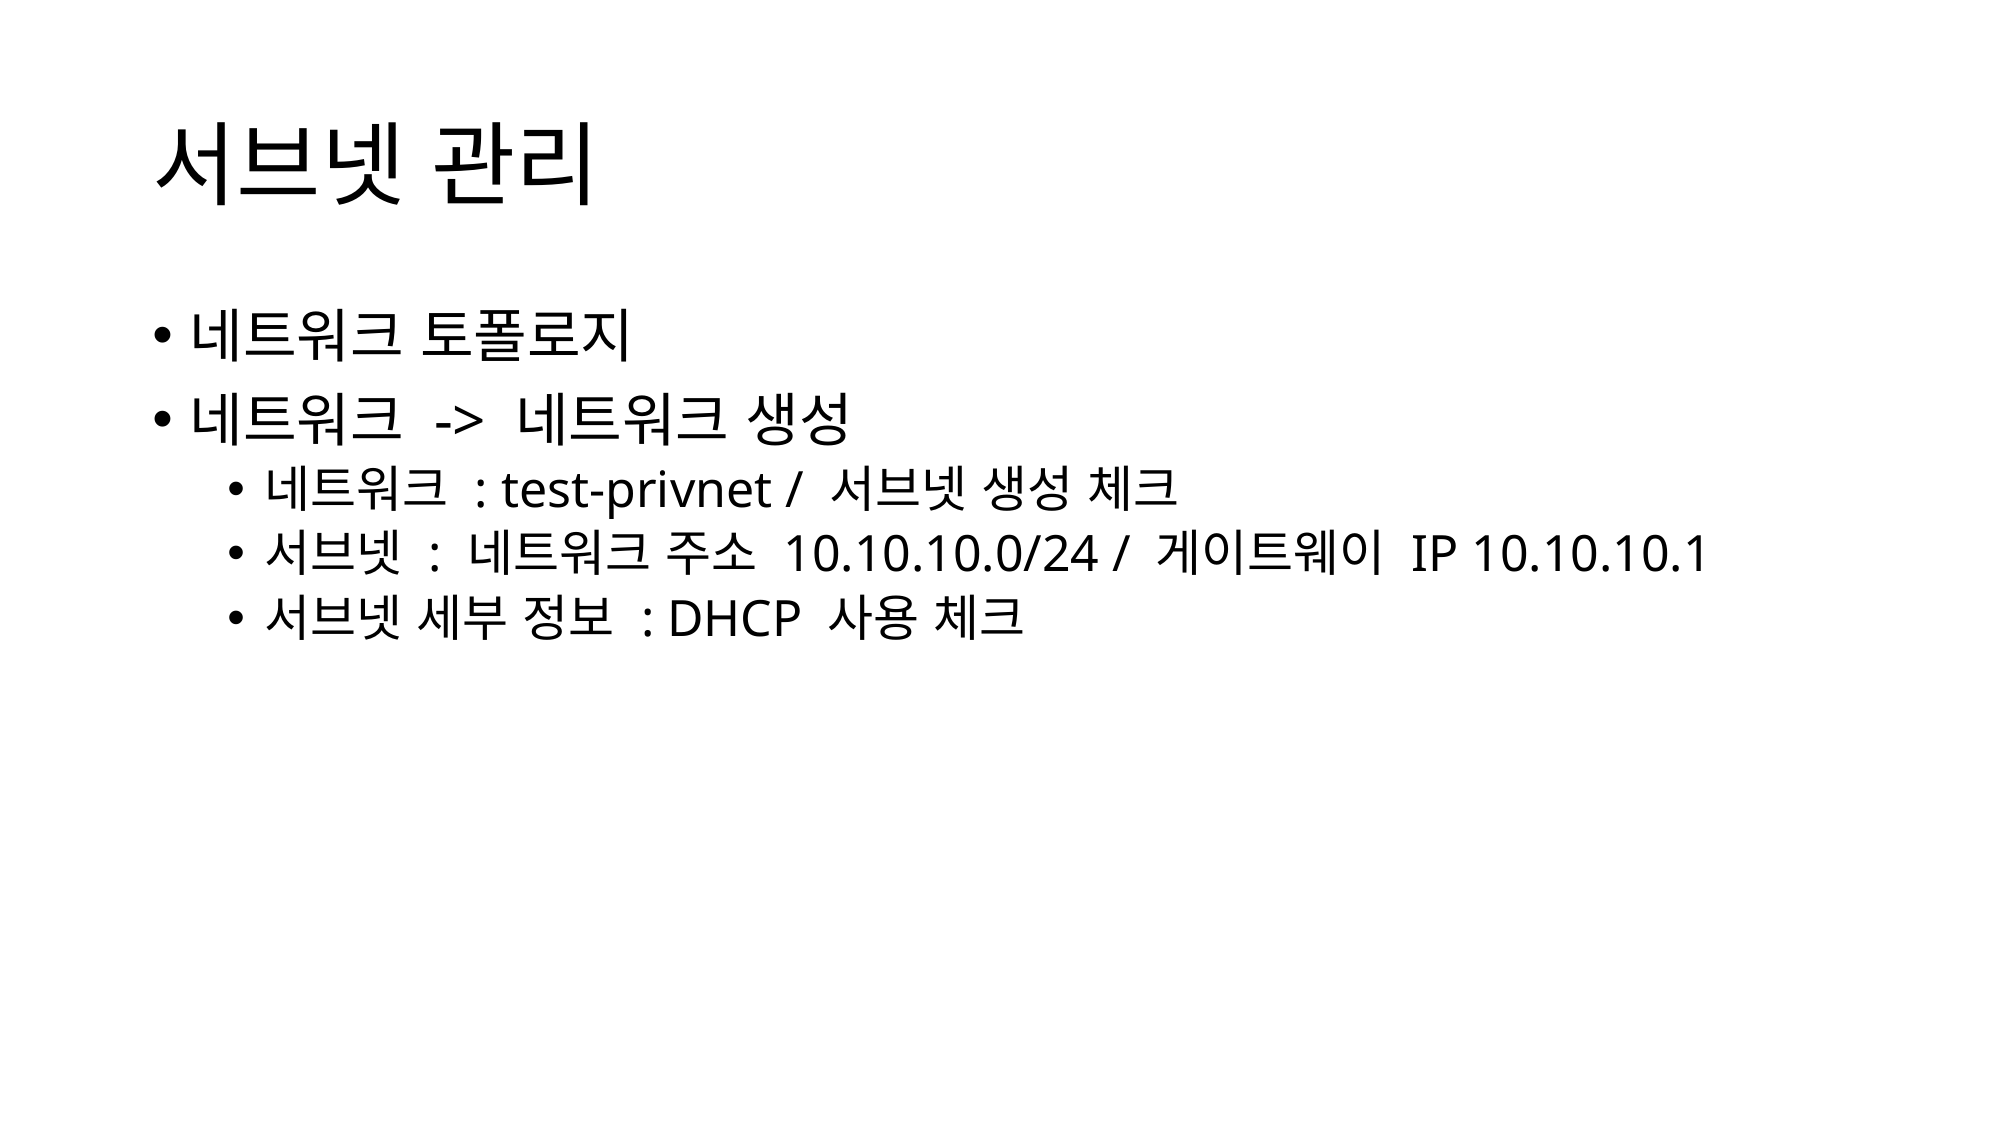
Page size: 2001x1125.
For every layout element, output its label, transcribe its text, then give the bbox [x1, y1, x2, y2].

list 네트워크 토폴로지 네트워크 -> 네트워크 생성 네트워크 : test-privnet / 서브넷 생성 체크 서브넷 : 네트워크 주소 10.10.10.0/24 / 게이트웨이 IP 10.10.10.1 서브넷 세부 정보 : DHCP 사용 체크 [137, 299, 1863, 1014]
title 서브넷 관리 [137, 59, 1863, 278]
